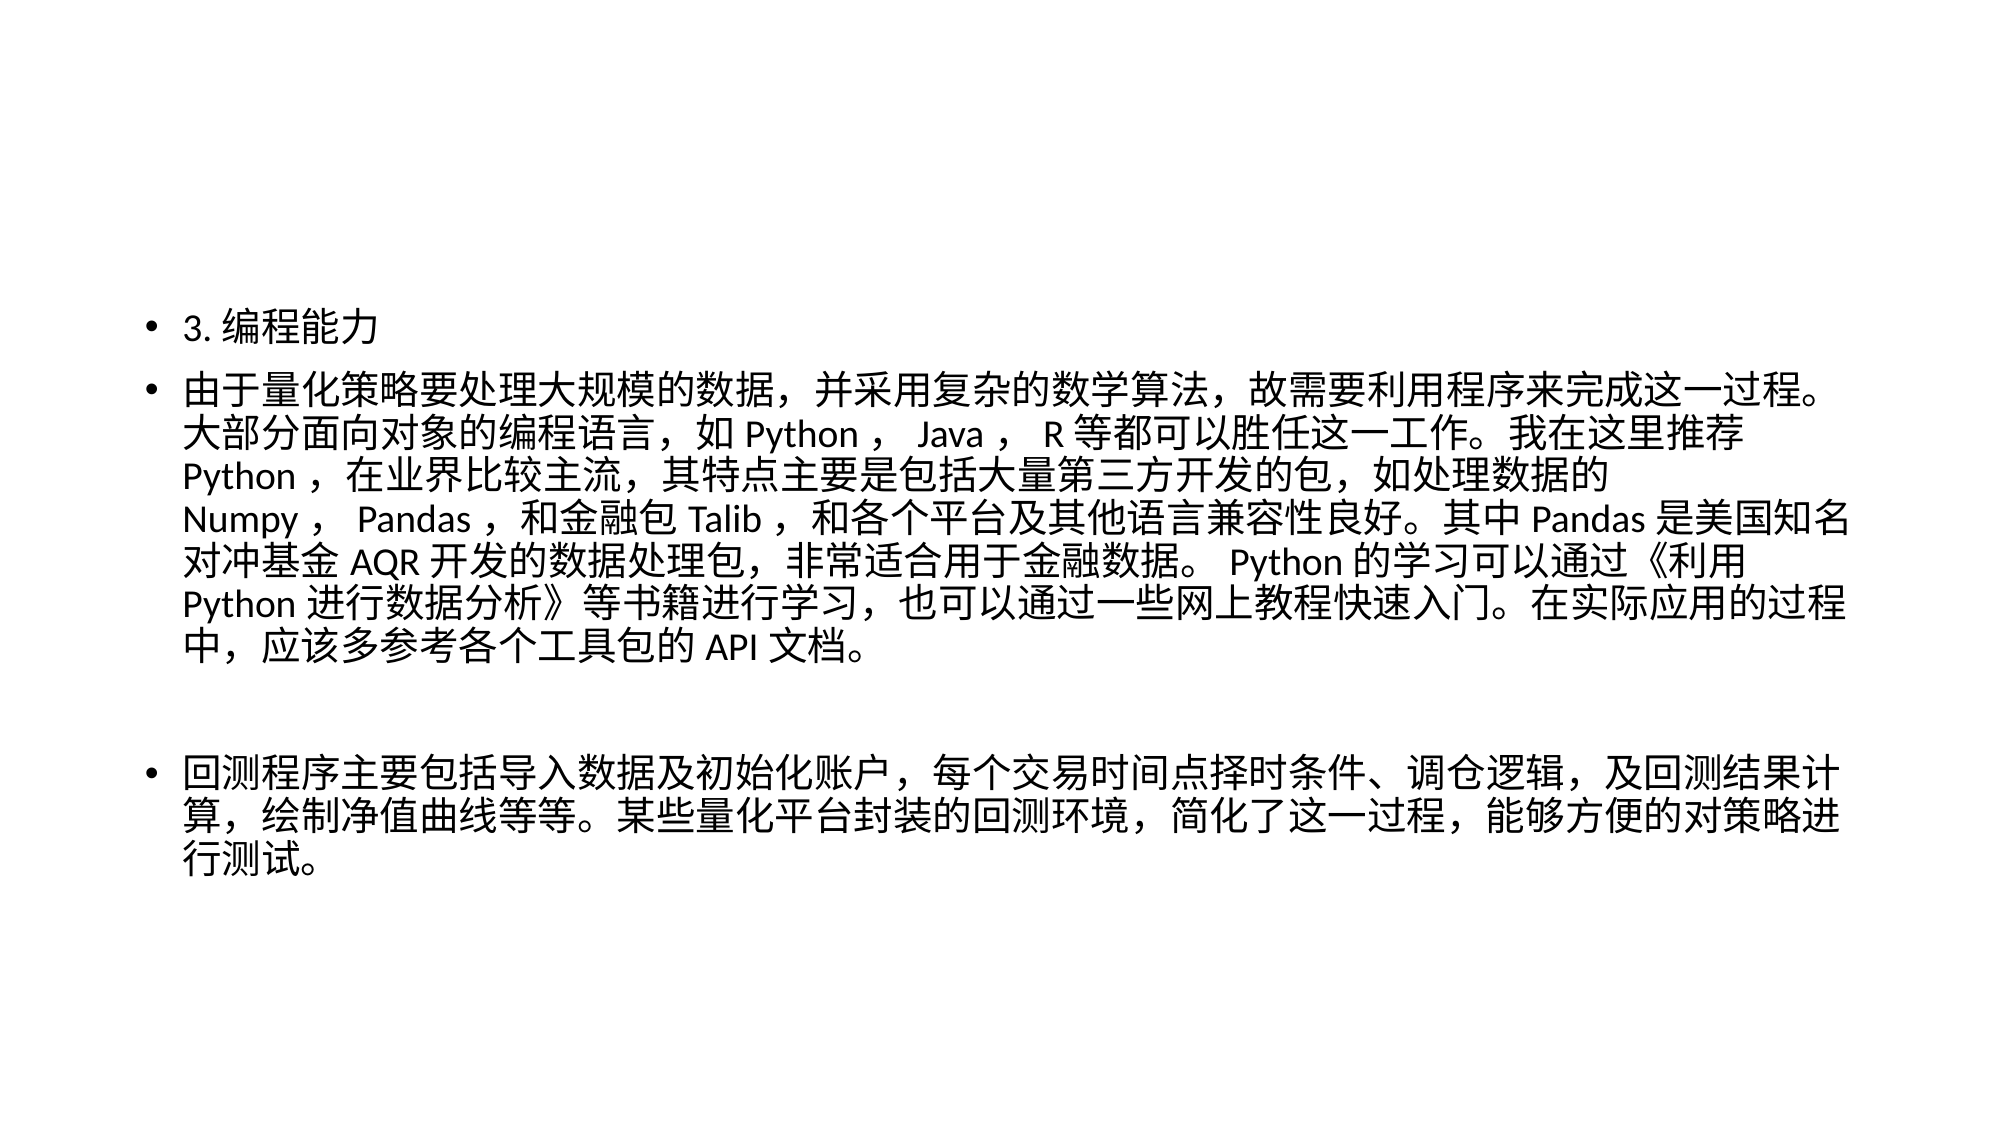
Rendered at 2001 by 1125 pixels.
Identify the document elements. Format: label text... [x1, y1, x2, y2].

list 3.编程能力 由于量化策略要处理大规模的数据，并采用复杂的数学算法，故需要利用程序来完成这一过程。大部分面向对象的编程语言，如Python，Java，R等都可以胜任这一工作。我在这里推荐Python，在业界比较主流，其特点主要是包括大量第三方开发的包，如处理数据的Numpy，Pandas，和金融包Talib，和各个平台及其他语言兼容性良好。其中Pandas是美国知名对冲基金AQR开发的数据处理包，非常适合用于金融数据。Python的学习可以通过《利用Python进行数据分析》等书籍进行学习，也可以通过一些网上教程快速入门。在实际应用的过程中，应该多参考各个工具包的API文档。 回测程序主要包括导入数据及初始化账户，每个交易时间点择时条件、调仓逻辑，及回测结果计算，绘制净值曲线等等。某些量化平台封装的回测环境，简化了这一过程，能够方便的对策略进行测试。 [136, 298, 1863, 1014]
